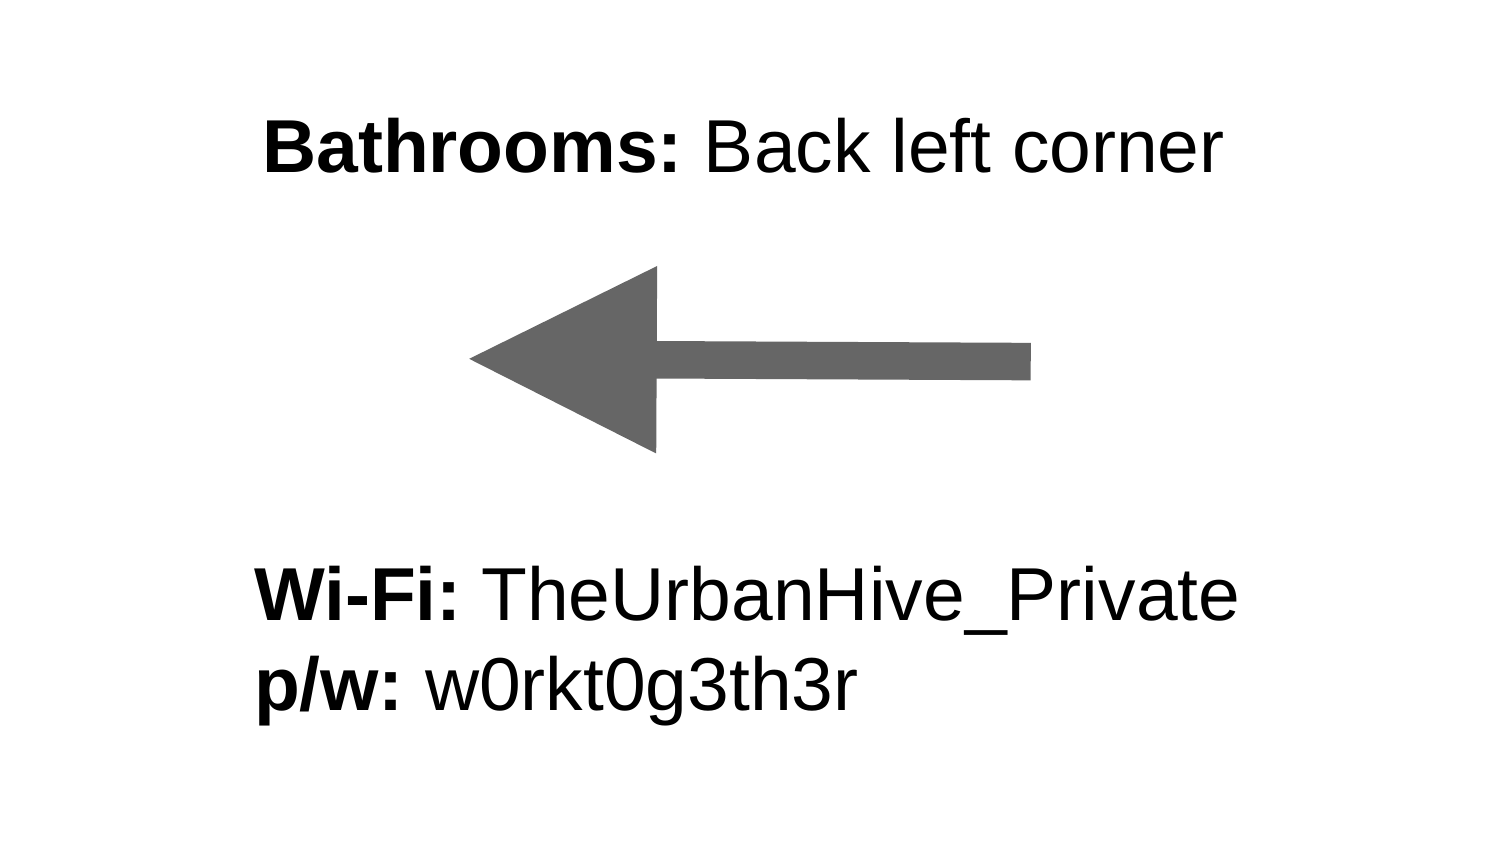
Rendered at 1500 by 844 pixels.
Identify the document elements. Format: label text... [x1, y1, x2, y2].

text_box Wi-Fi: TheUrbanHive_Private p/w: w0rkt0g3th3r [239, 530, 1412, 623]
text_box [468, 358, 1031, 362]
text_box Bathrooms: Back left corner [247, 82, 1253, 175]
